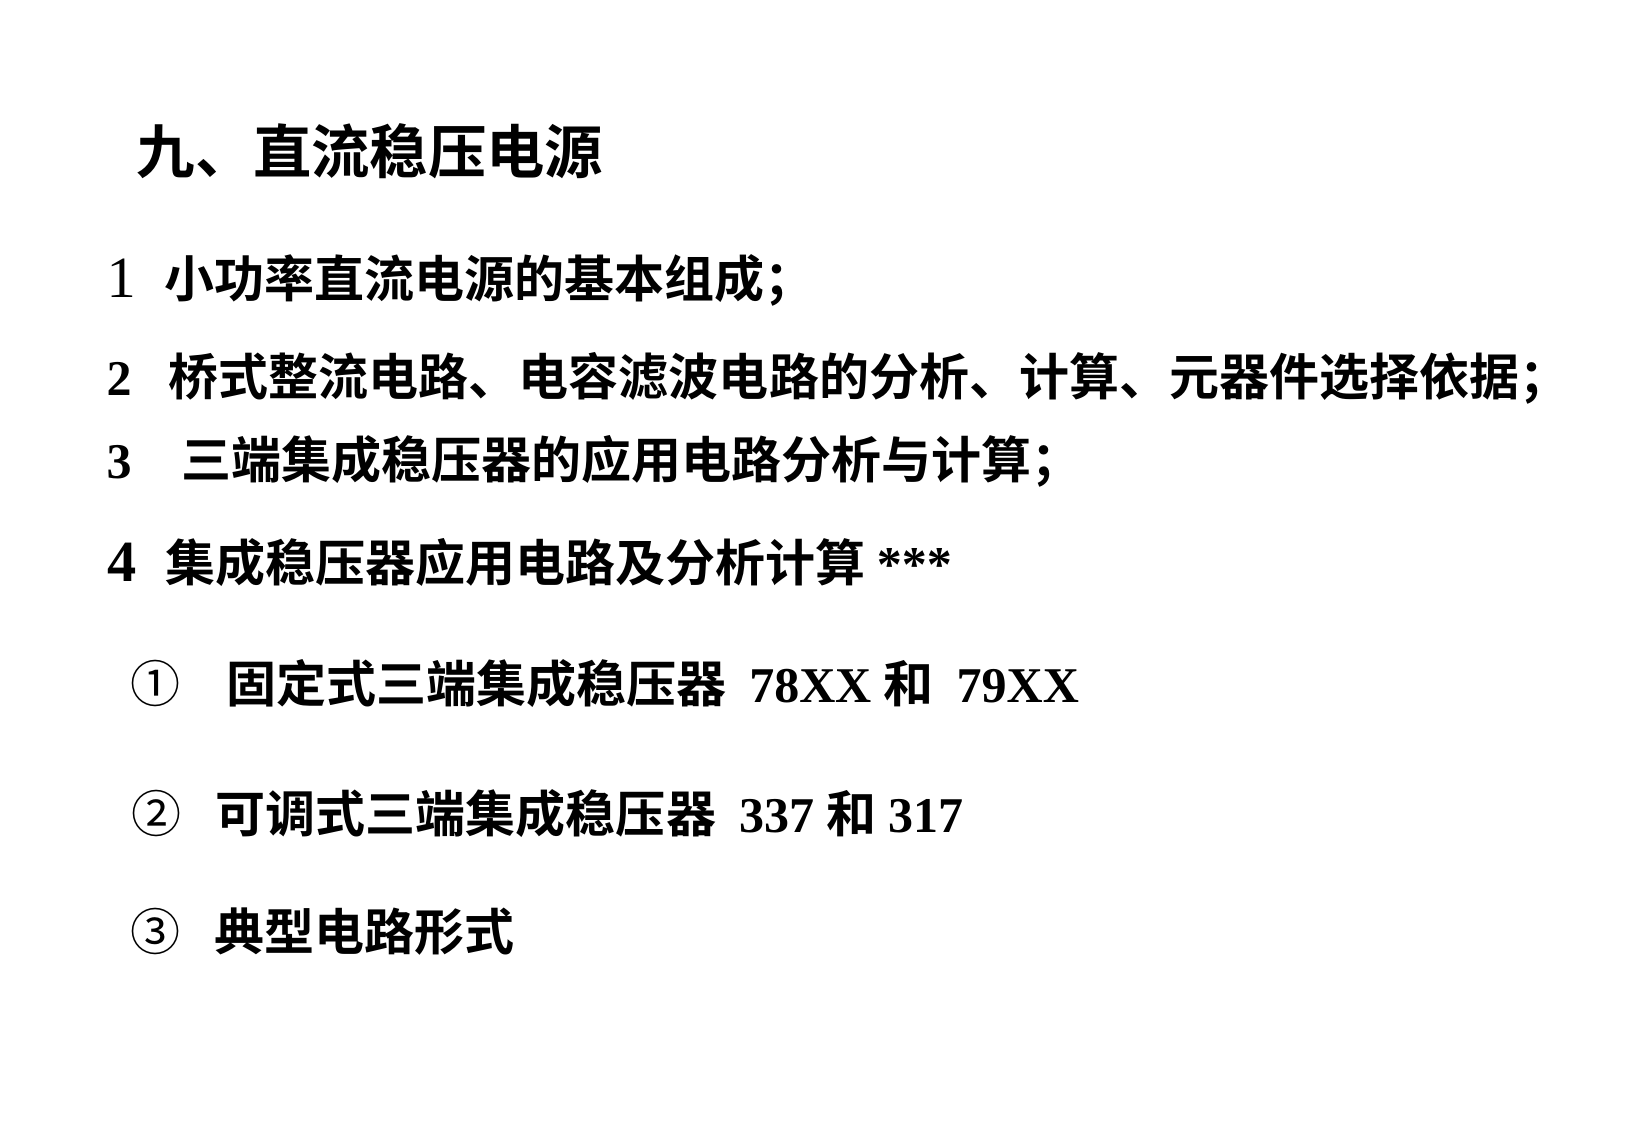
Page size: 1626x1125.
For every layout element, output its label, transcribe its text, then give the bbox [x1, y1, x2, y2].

title 九、直流稳压电源 [121, 99, 1376, 201]
text_box 4 集成稳压器应用电路及分析计算*** [92, 515, 1014, 601]
text_box 1 小功率直流电源的基本组成； [91, 231, 1596, 317]
text_box ③ 典型电路形式 [115, 893, 617, 968]
text_box 2 桥式整流电路、电容滤波电路的分析、计算、元器件选择依据； [91, 337, 1581, 413]
text_box 3 三端集成稳压器的应用电路分析与计算； [91, 420, 1400, 496]
text_box ① 固定式三端集成稳压器 78XX和 79XX [115, 645, 1145, 720]
text_box ② 可调式三端集成稳压器 337和317 [116, 774, 1051, 850]
